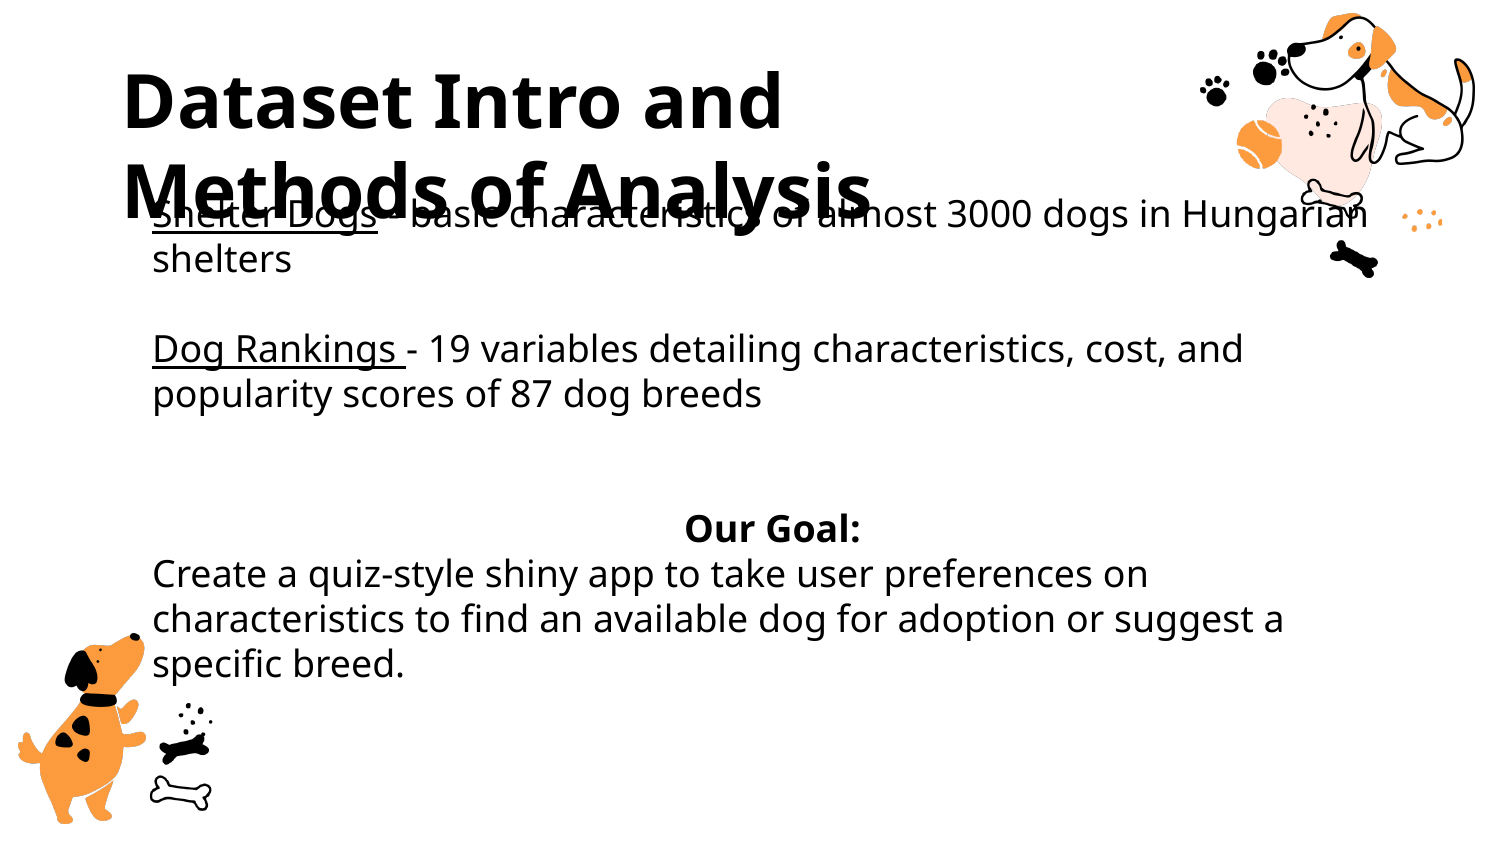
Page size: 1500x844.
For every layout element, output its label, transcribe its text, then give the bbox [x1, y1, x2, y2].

text_box Shelter Dogs - basic characteristics of almost 3000 dogs in Hungarian shelters Dog Rankings - 19 variables detailing characteristics, cost, and popularity scores of 87 dog breeds Our Goal: Create a quiz-style shiny app to take user preferences on characteristics to find an available dog for adoption or suggest a specific breed. [140, 184, 1405, 747]
picture [18, 633, 219, 824]
text_box Dataset Intro and Methods of Analysis [110, 47, 1078, 240]
picture [1196, 13, 1475, 278]
